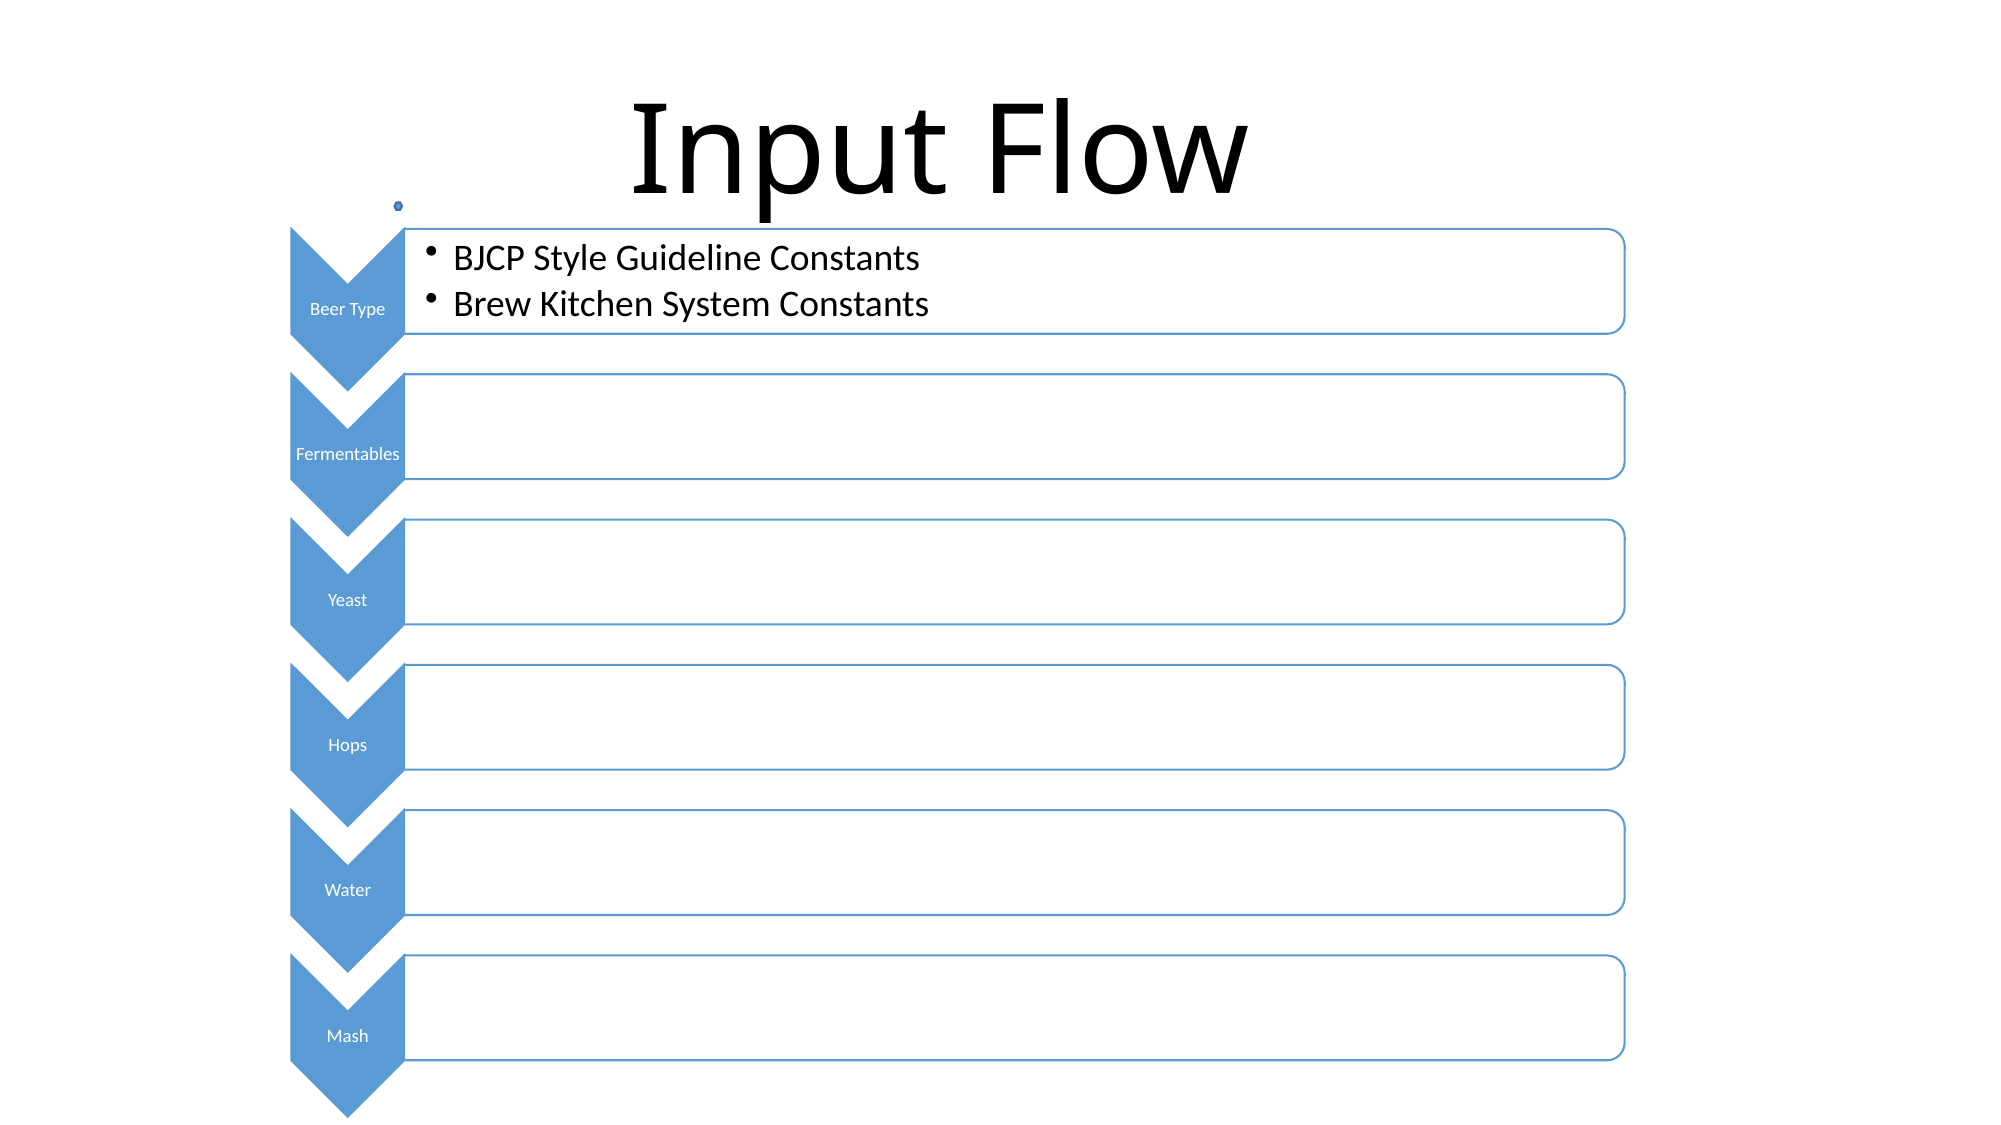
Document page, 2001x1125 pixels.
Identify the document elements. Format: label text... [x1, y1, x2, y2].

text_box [291, 228, 1625, 1118]
text_box [393, 201, 404, 211]
title Input Flow [189, 28, 1690, 229]
